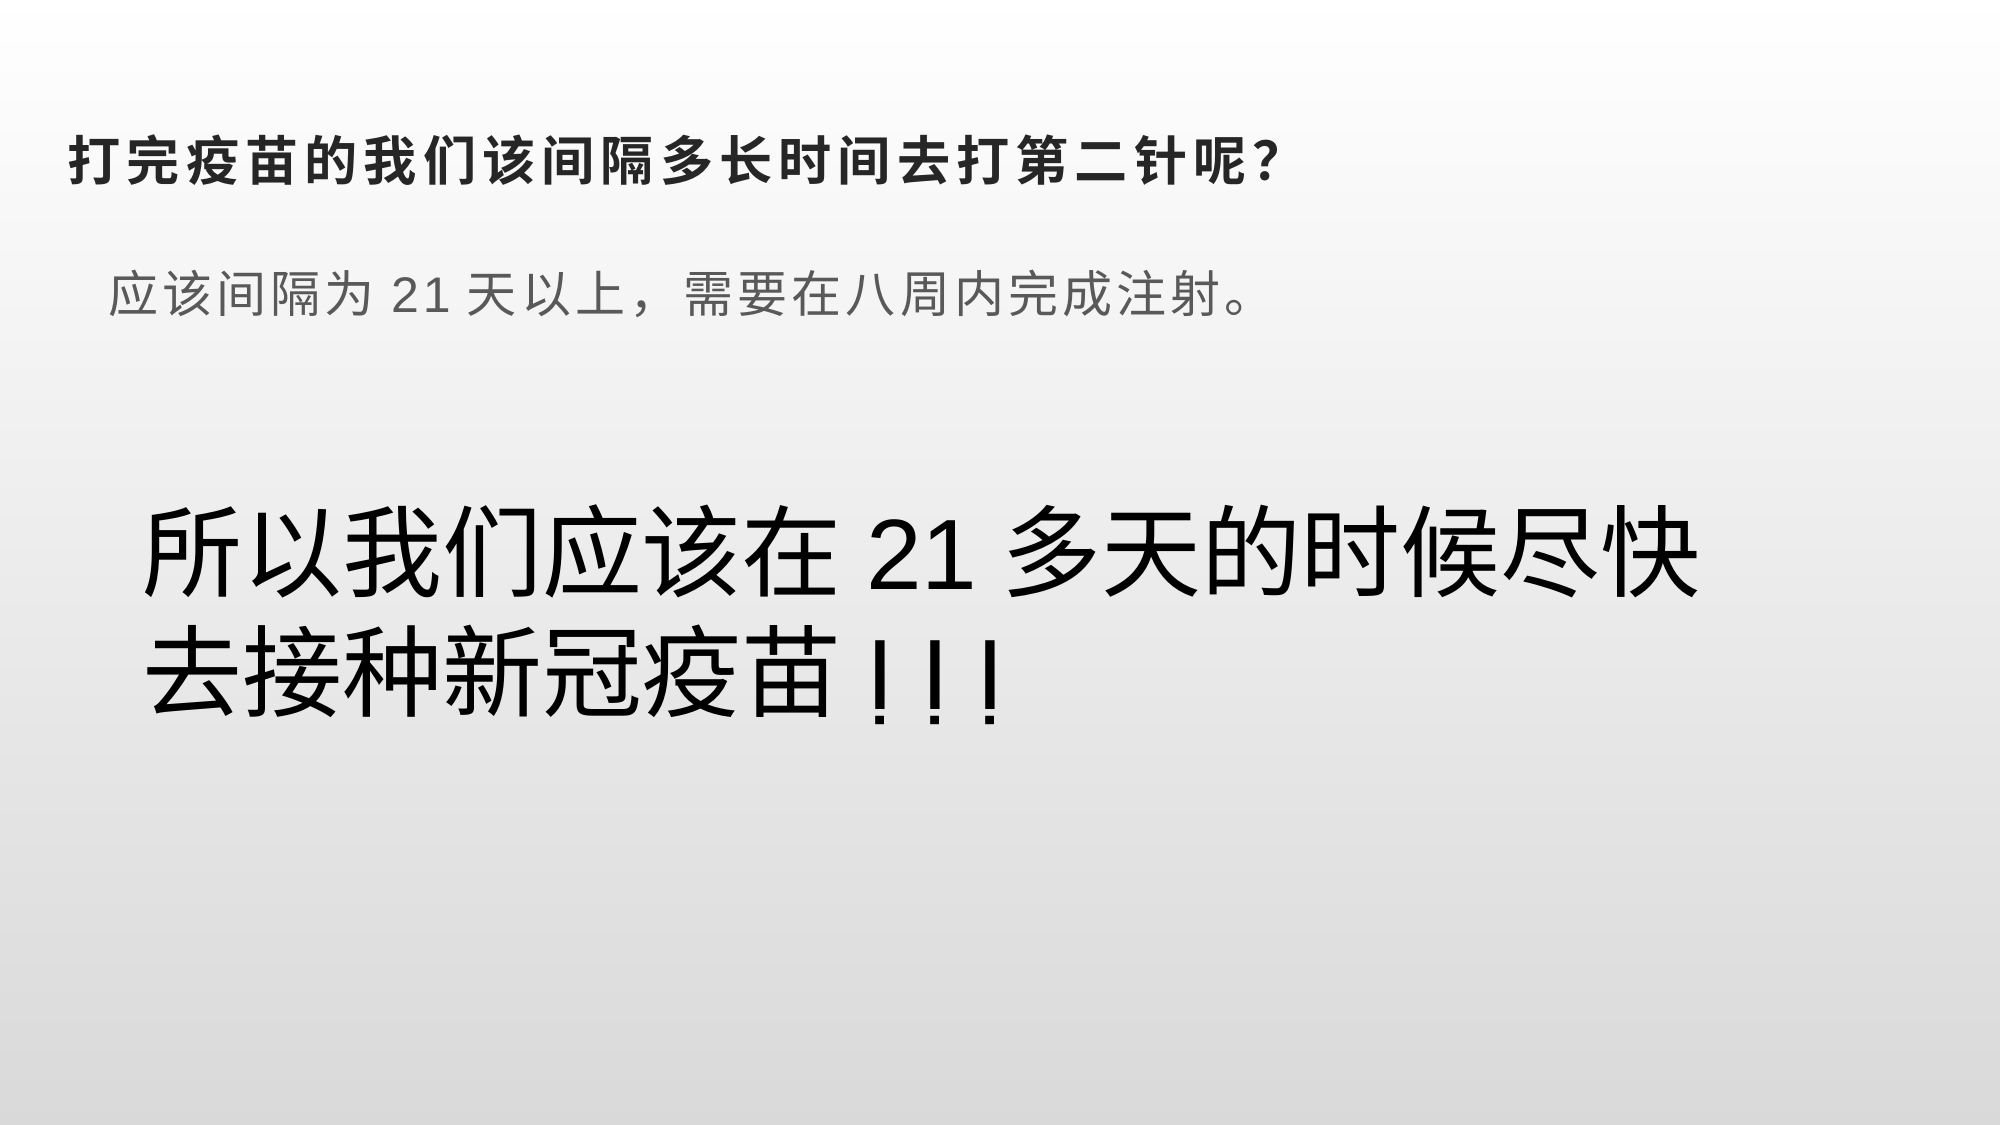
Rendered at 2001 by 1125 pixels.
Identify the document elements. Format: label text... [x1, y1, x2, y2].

text_box 所以我们应该在21多天的时候尽快去接种新冠疫苗Ị Ị Ị [127, 482, 1746, 737]
subtitle 应该间隔为21天以上，需要在八周内完成注射。 [85, 248, 1249, 348]
title 打完疫苗的我们该间隔多长时间去打第二针呢？ [38, 76, 1282, 199]
